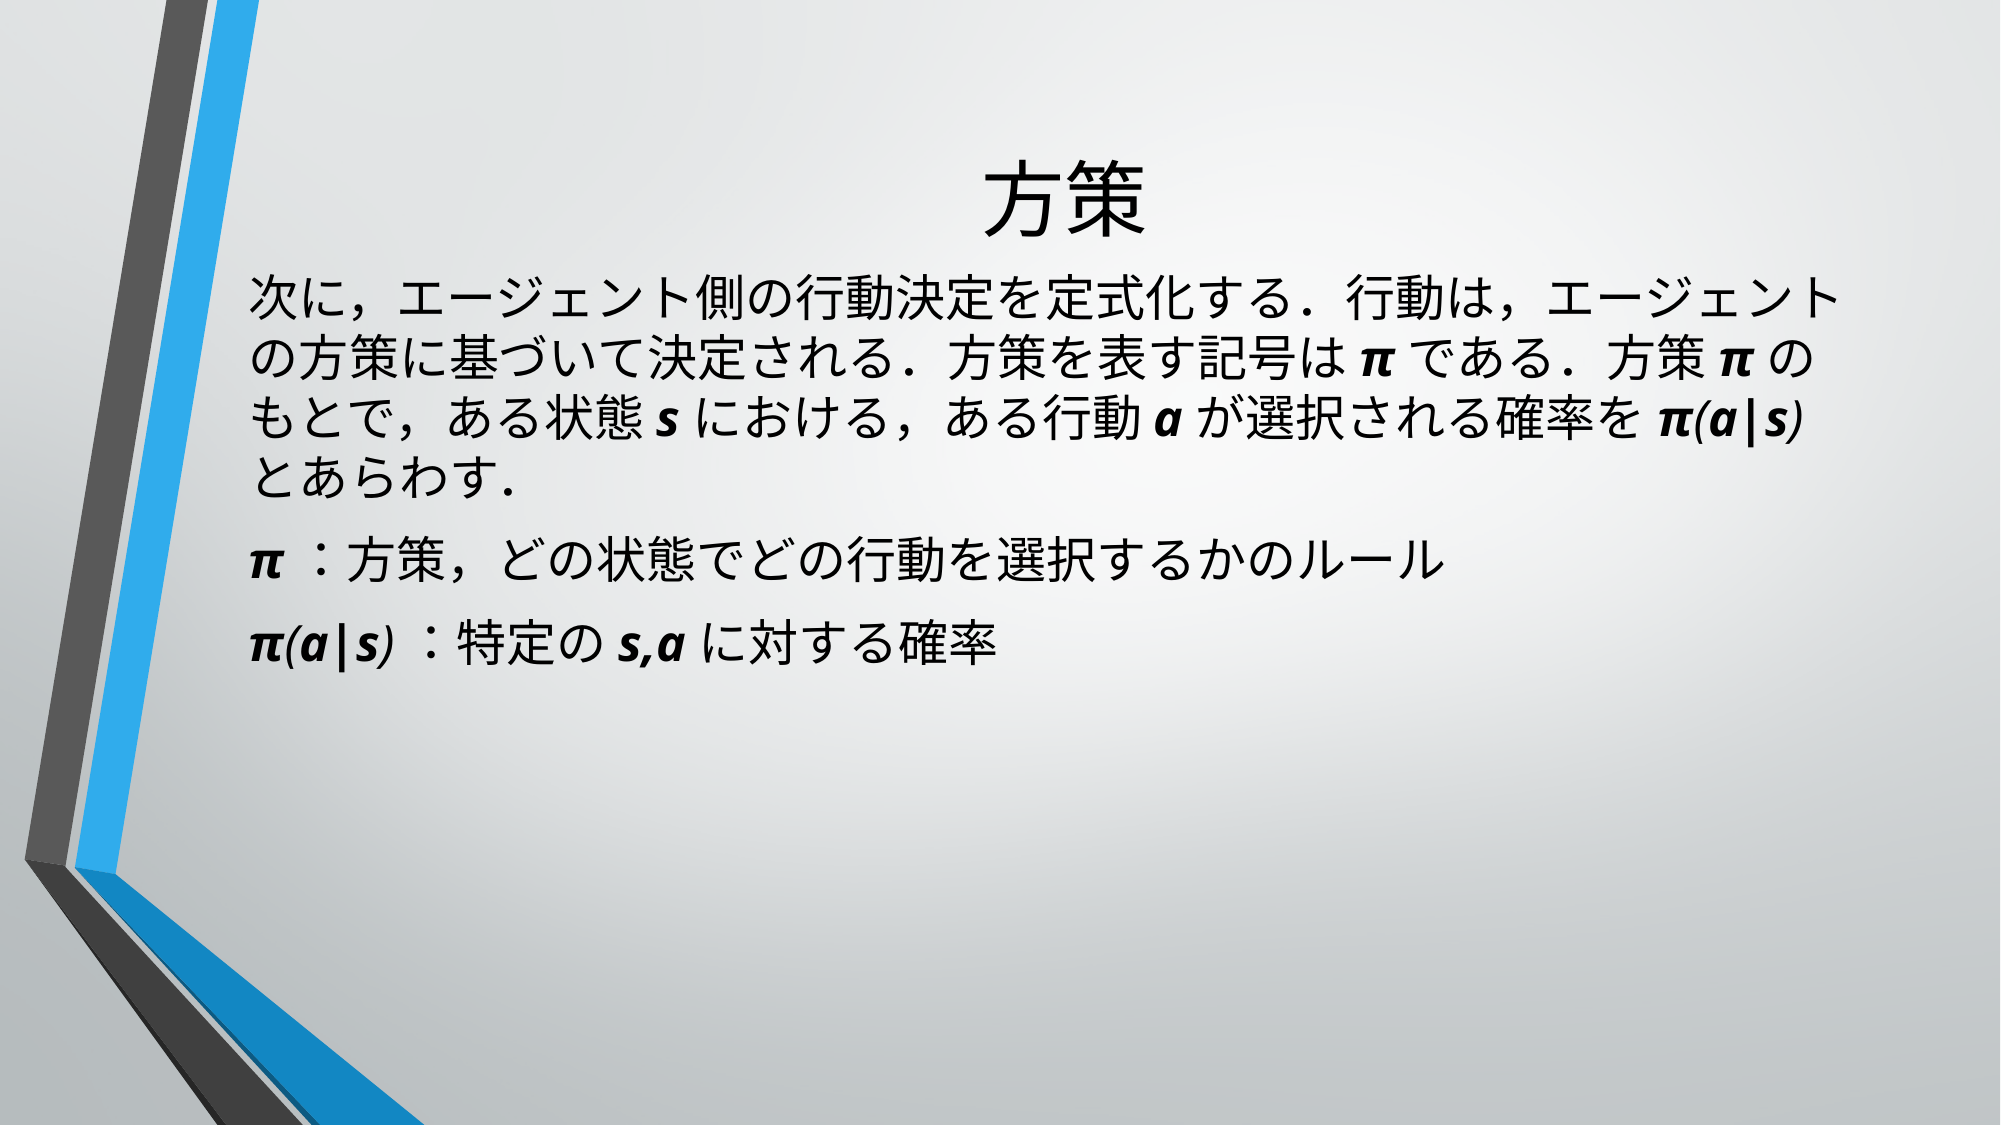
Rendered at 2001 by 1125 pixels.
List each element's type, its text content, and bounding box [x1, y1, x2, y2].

list 次に，エージェント側の行動決定を定式化する．行動は，エージェントの方策に基づいて決定される．方策を表す記号はπである．方策πのもとで，ある状態sにおける，ある行動aが選択される確率をπ(a|s)とあらわす． π：方策，どの状態でどの行動を選択するかのルール π(a|s)：特定のs,aに対する確率 [233, 182, 1878, 755]
title 方策 [243, 53, 1887, 341]
